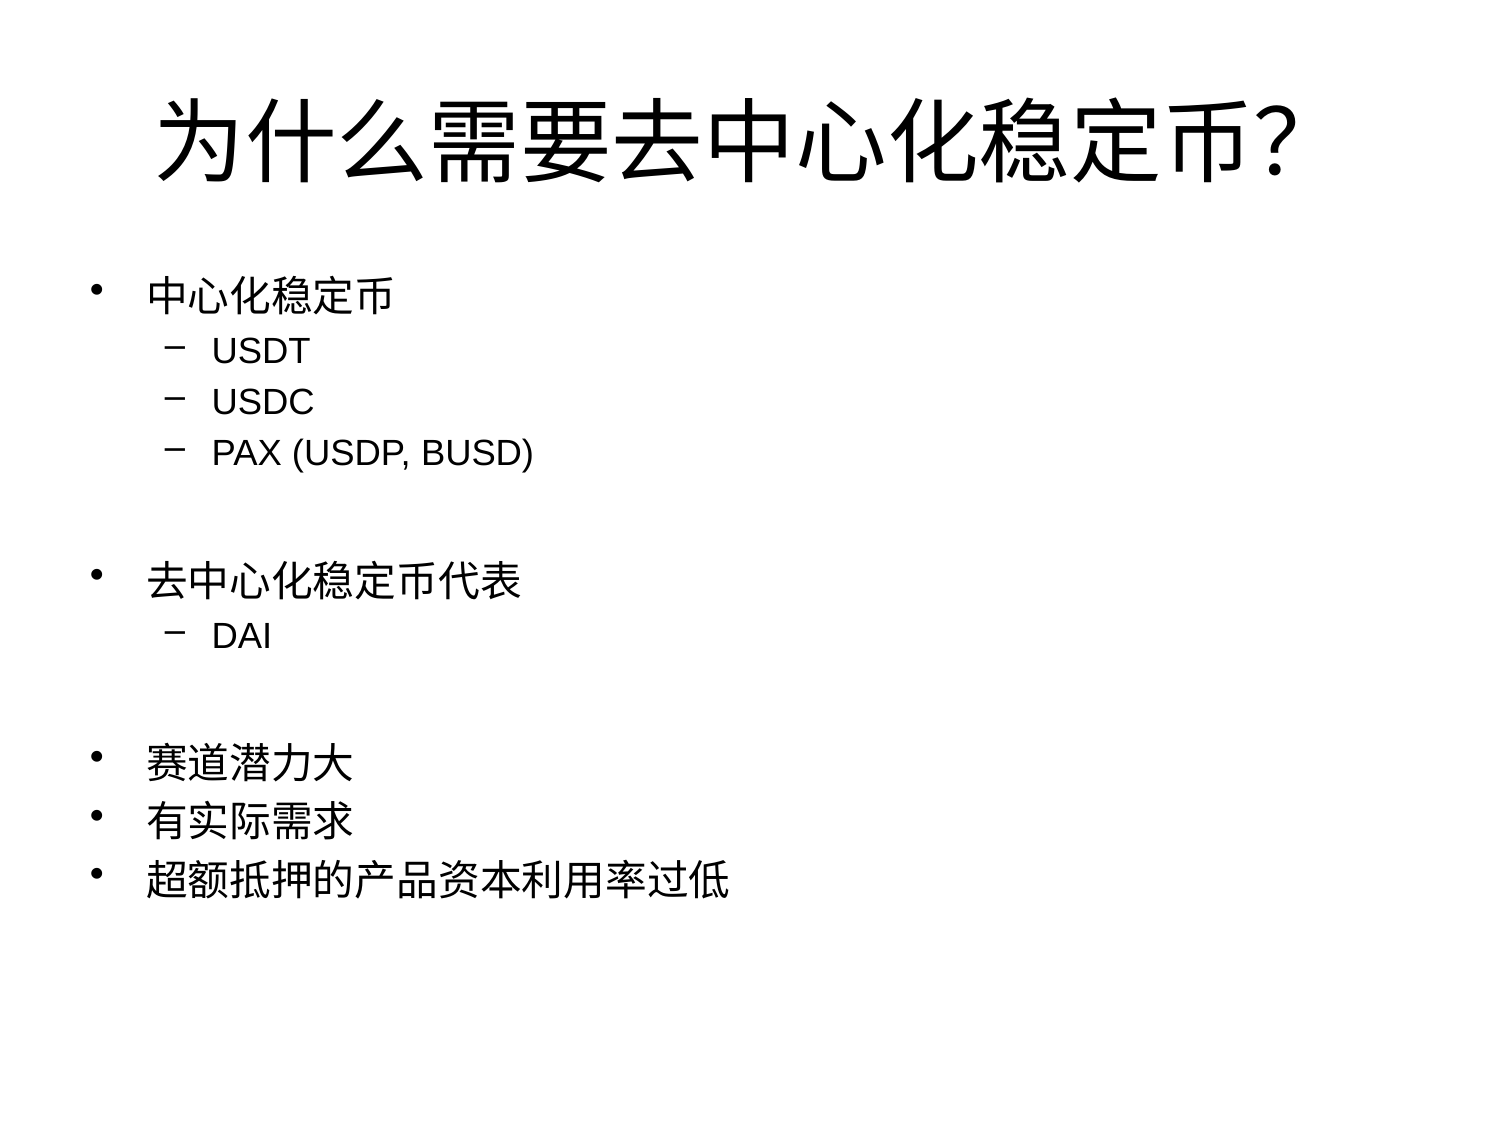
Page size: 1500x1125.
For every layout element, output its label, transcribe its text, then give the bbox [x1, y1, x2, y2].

title 为什么需要去中心化稳定币？ [74, 44, 1426, 233]
list 中心化稳定币 USDT USDC PAX (USDP, BUSD) 去中心化稳定币代表 DAI 赛道潜力大 有实际需求 超额抵押的产品资本利用率过低 [74, 262, 1426, 1006]
